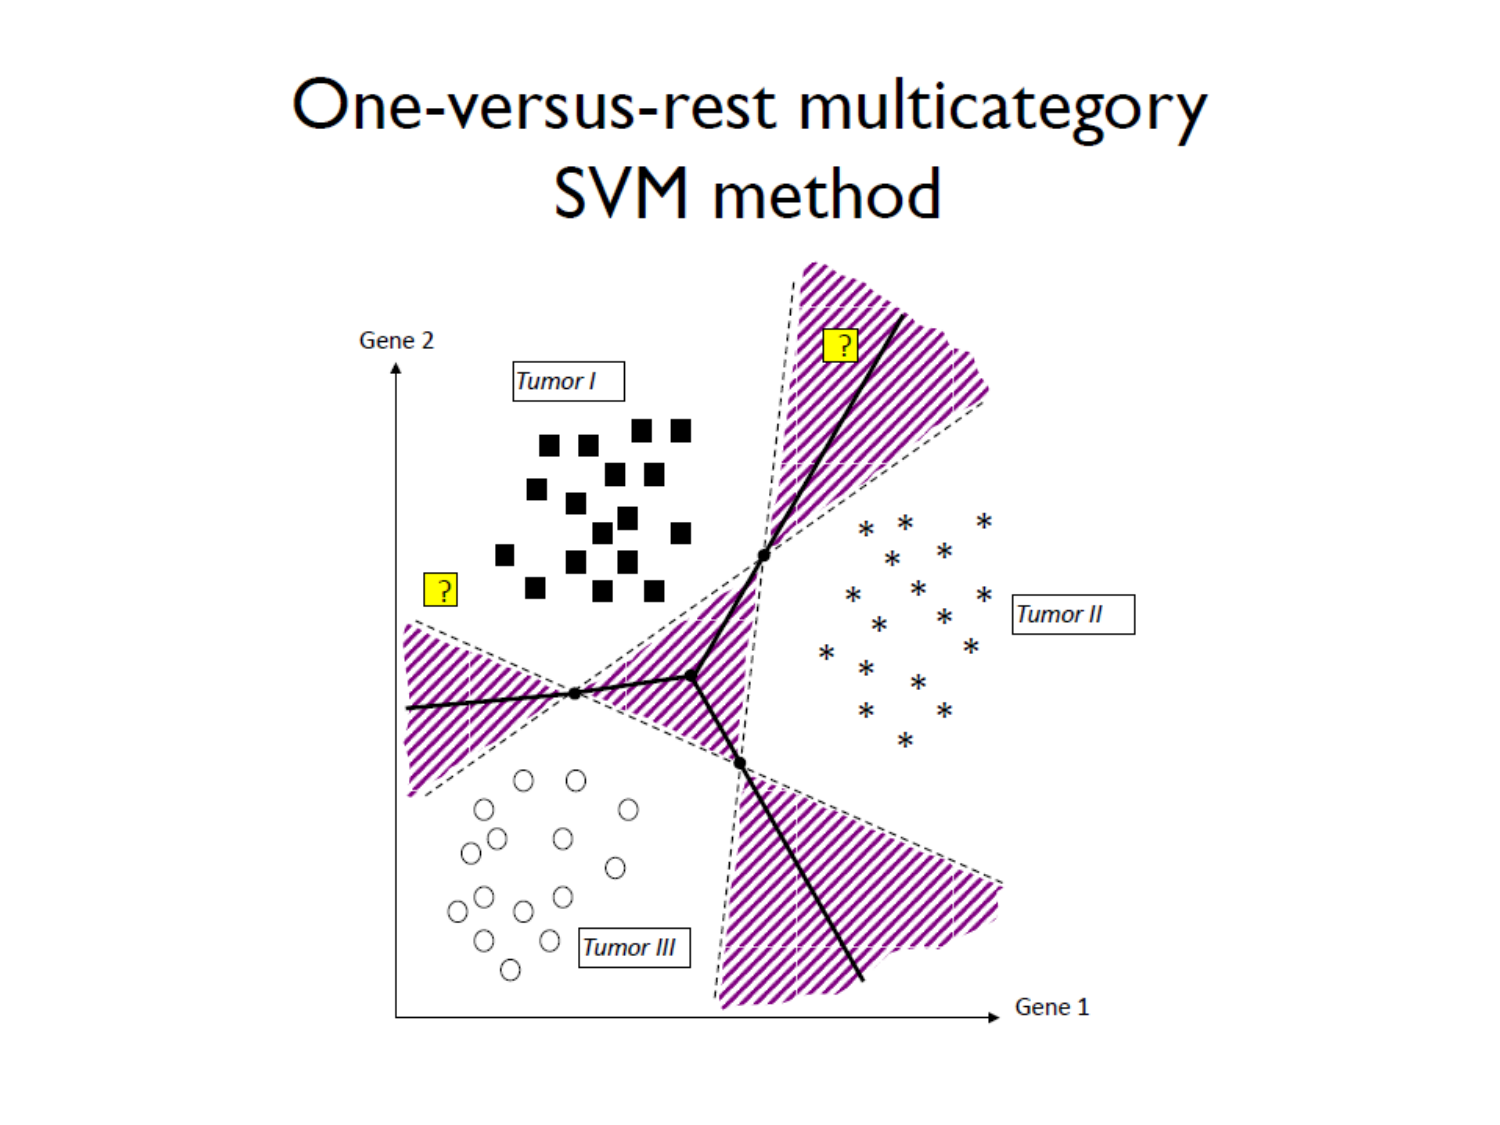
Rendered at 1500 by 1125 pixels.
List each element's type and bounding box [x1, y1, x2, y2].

picture [289, 255, 1211, 1042]
list [225, 60, 1275, 221]
